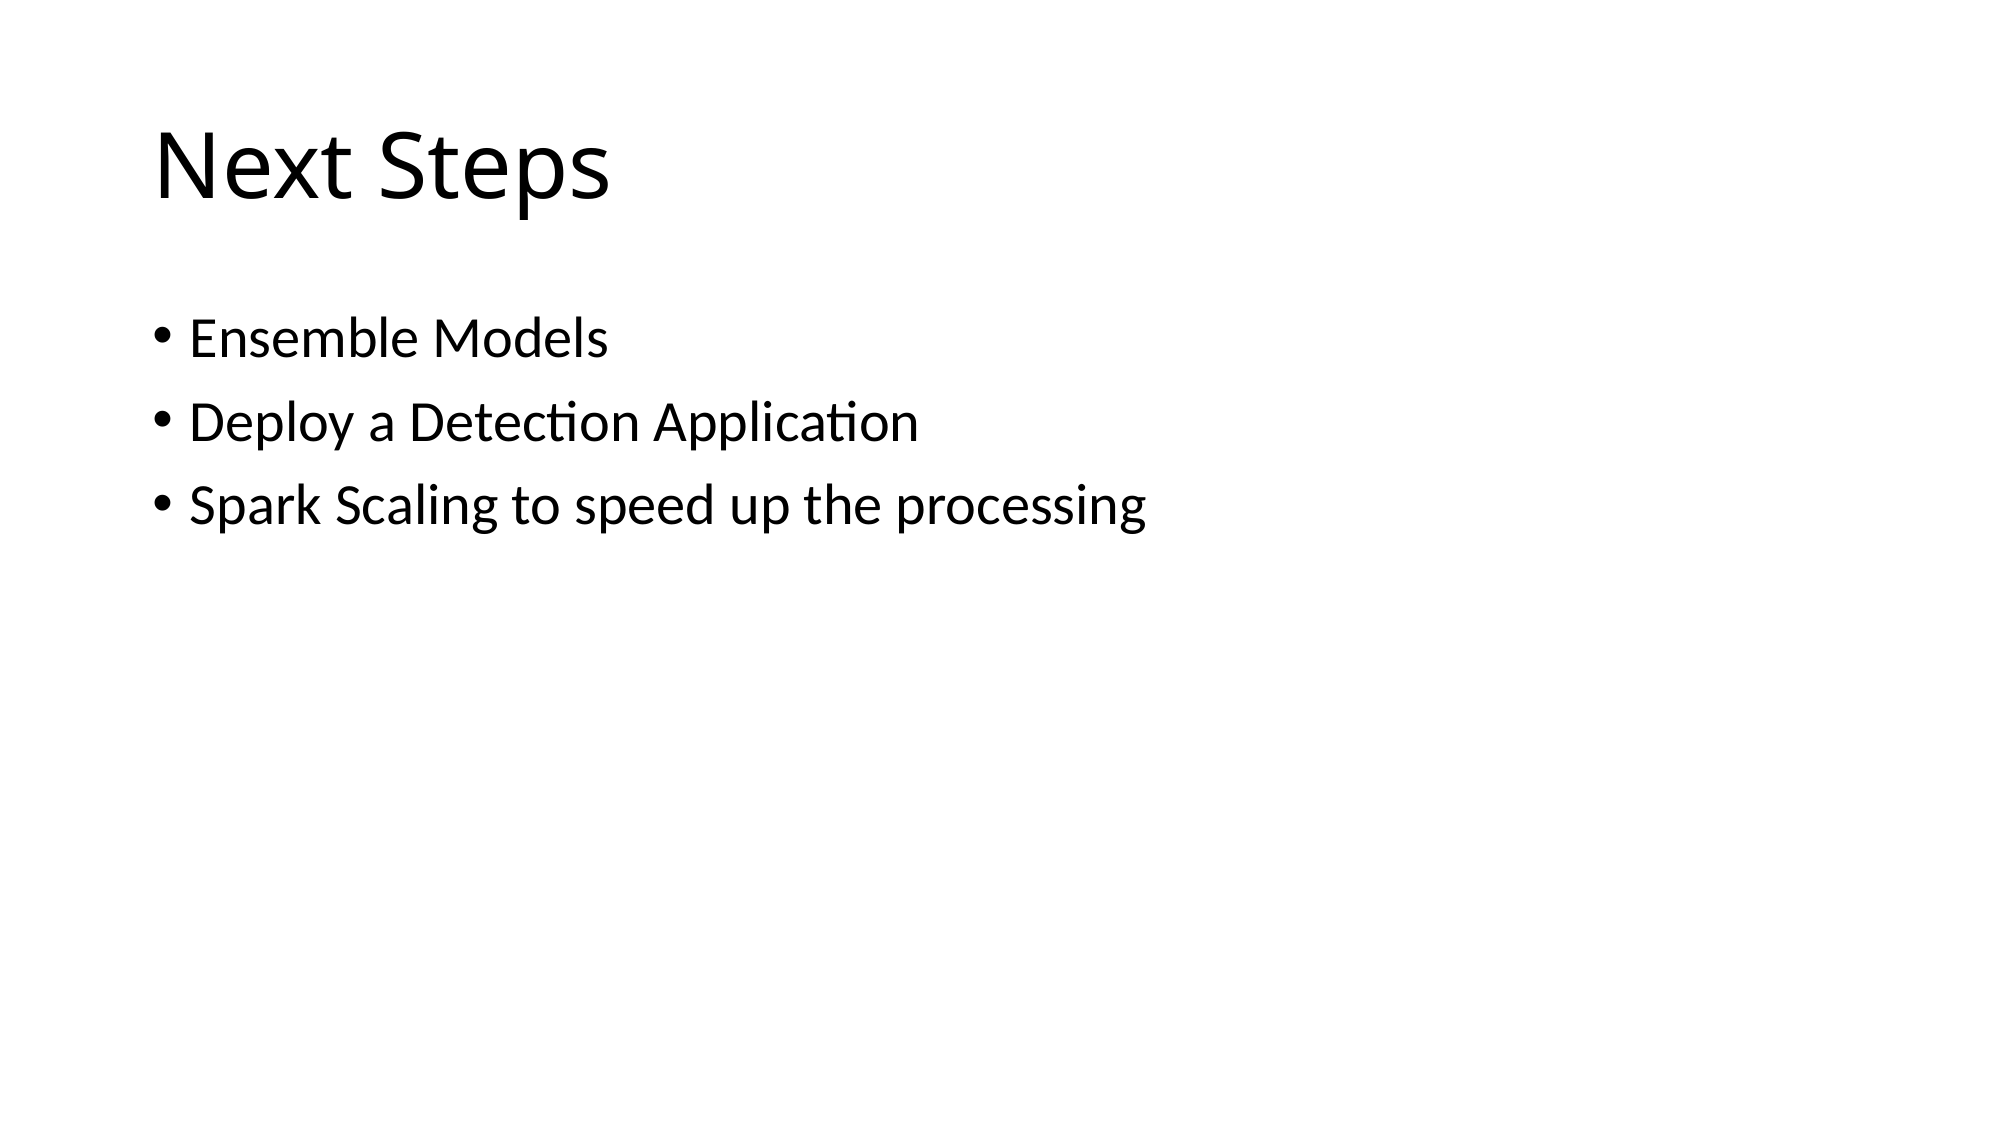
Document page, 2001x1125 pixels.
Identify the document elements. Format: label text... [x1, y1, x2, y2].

title Next Steps [137, 59, 1863, 278]
list Ensemble Models Deploy a Detection Application Spark Scaling to speed up the processing [137, 299, 1863, 1014]
